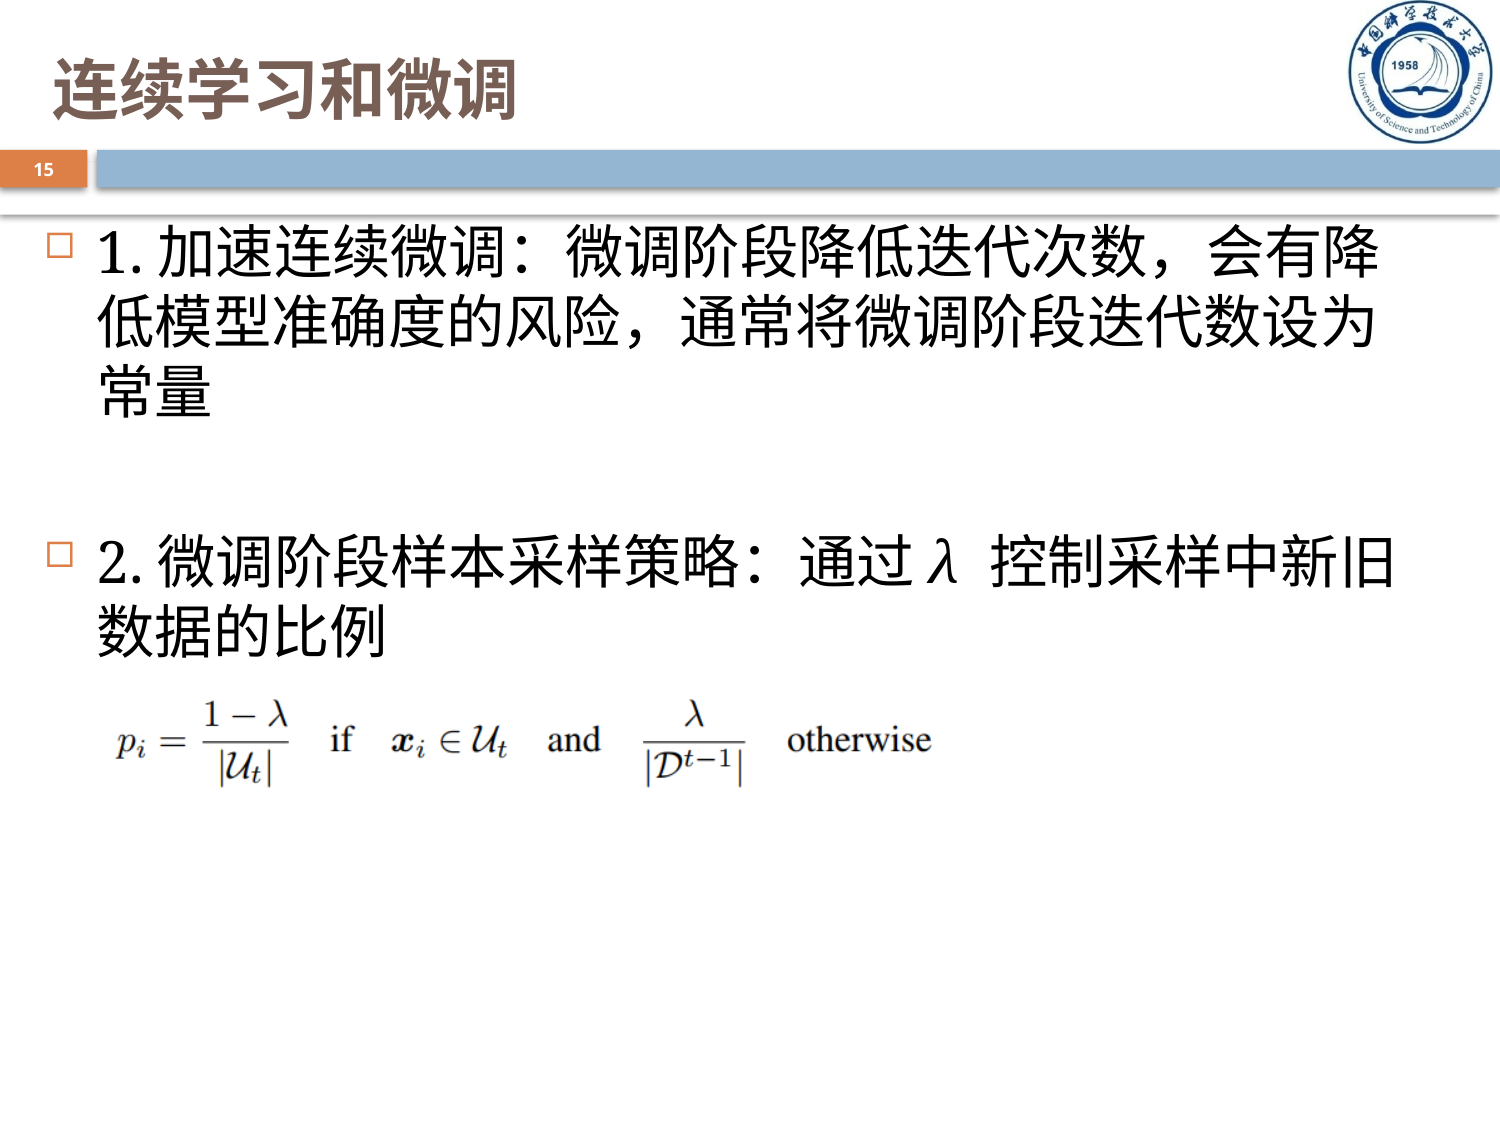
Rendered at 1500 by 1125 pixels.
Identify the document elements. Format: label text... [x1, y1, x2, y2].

title 连续学习和微调 [37, 37, 1076, 138]
list 1.加速连续微调：微调阶段降低迭代次数，会有降低模型准确度的风险，通常将微调阶段迭代数设为常量 2.微调阶段样本采样策略：通过λ 控制采样中新旧数据的比例 [29, 208, 1447, 1012]
picture [100, 692, 941, 793]
picture [1347, 1, 1493, 144]
slide_number 15 [0, 149, 88, 191]
